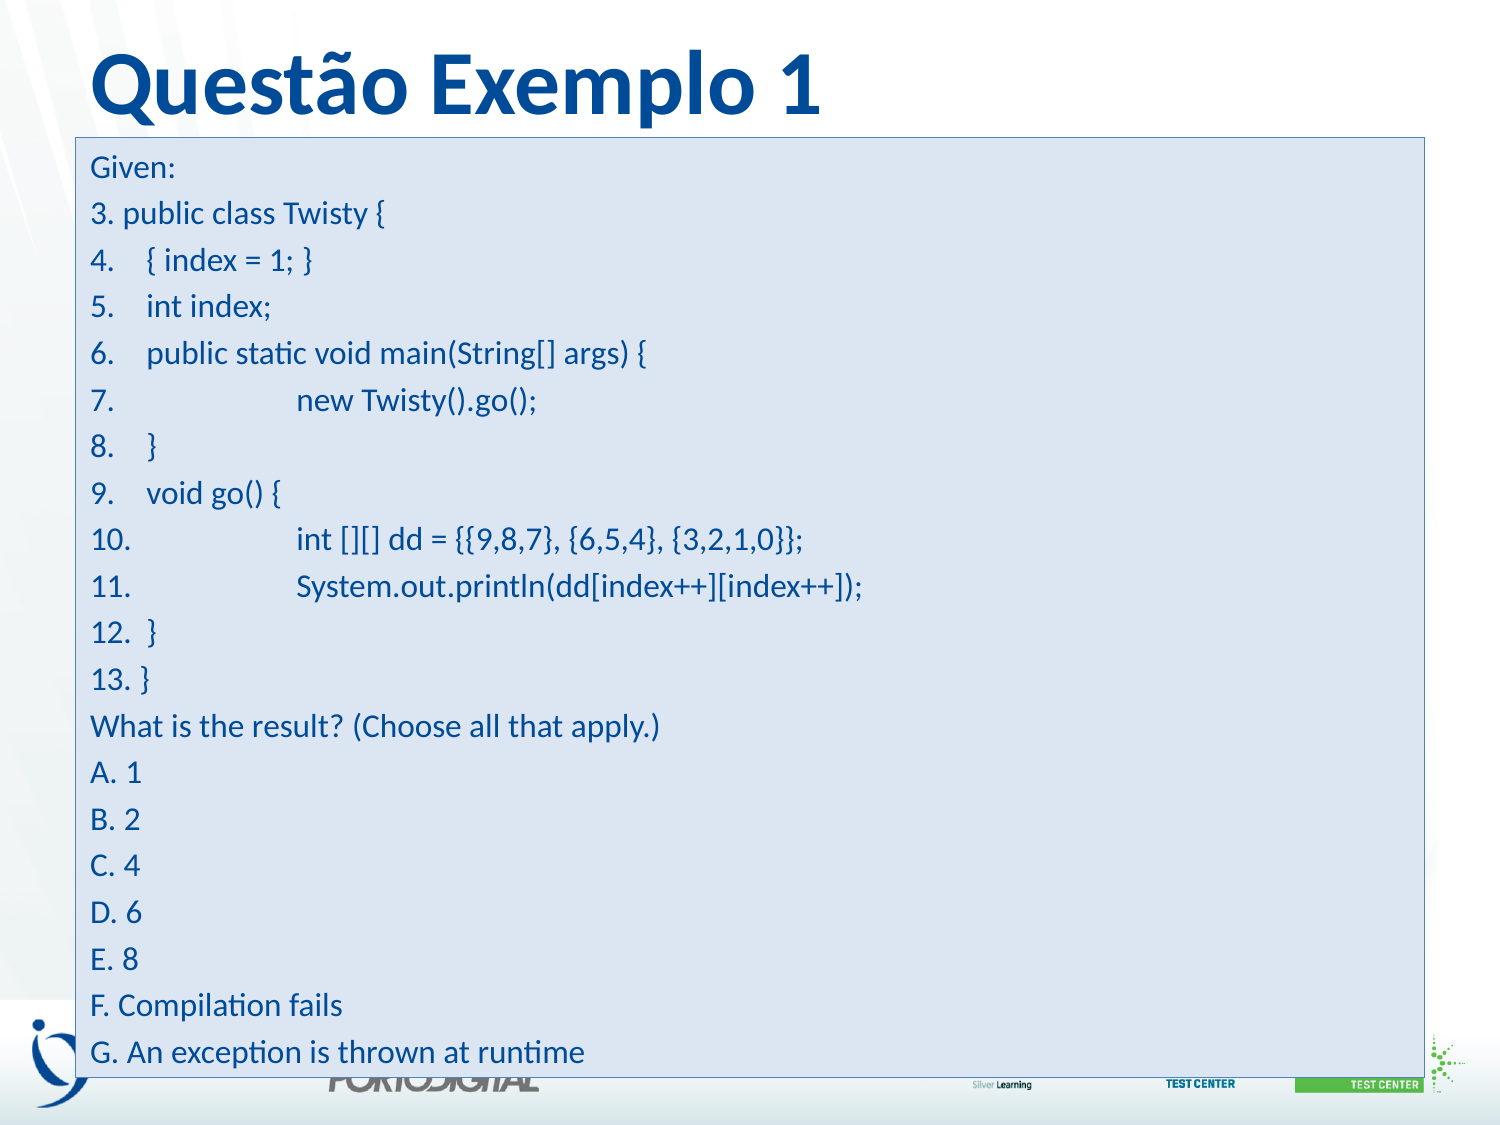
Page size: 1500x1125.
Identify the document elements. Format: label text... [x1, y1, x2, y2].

picture [0, 0, 1500, 1125]
list Given: 3. public class Twisty { 4. { index = 1; } 5. int index; 6. public static void main(String[] args) { 7. new Twisty().go(); 8. } 9. void go() { 10. int [][] dd = {{9,8,7}, {6,5,4}, {3,2,1,0}}; 11. System.out.println(dd[index++][index++]); 12. } 13. } What is the result? (Choose all that apply.) A. 1 B. 2 C. 4 D. 6 E. 8 F. Compilation fails G. An exception is thrown at runtime [75, 137, 1425, 1078]
title Questão Exemplo 1 [75, 0, 1425, 137]
